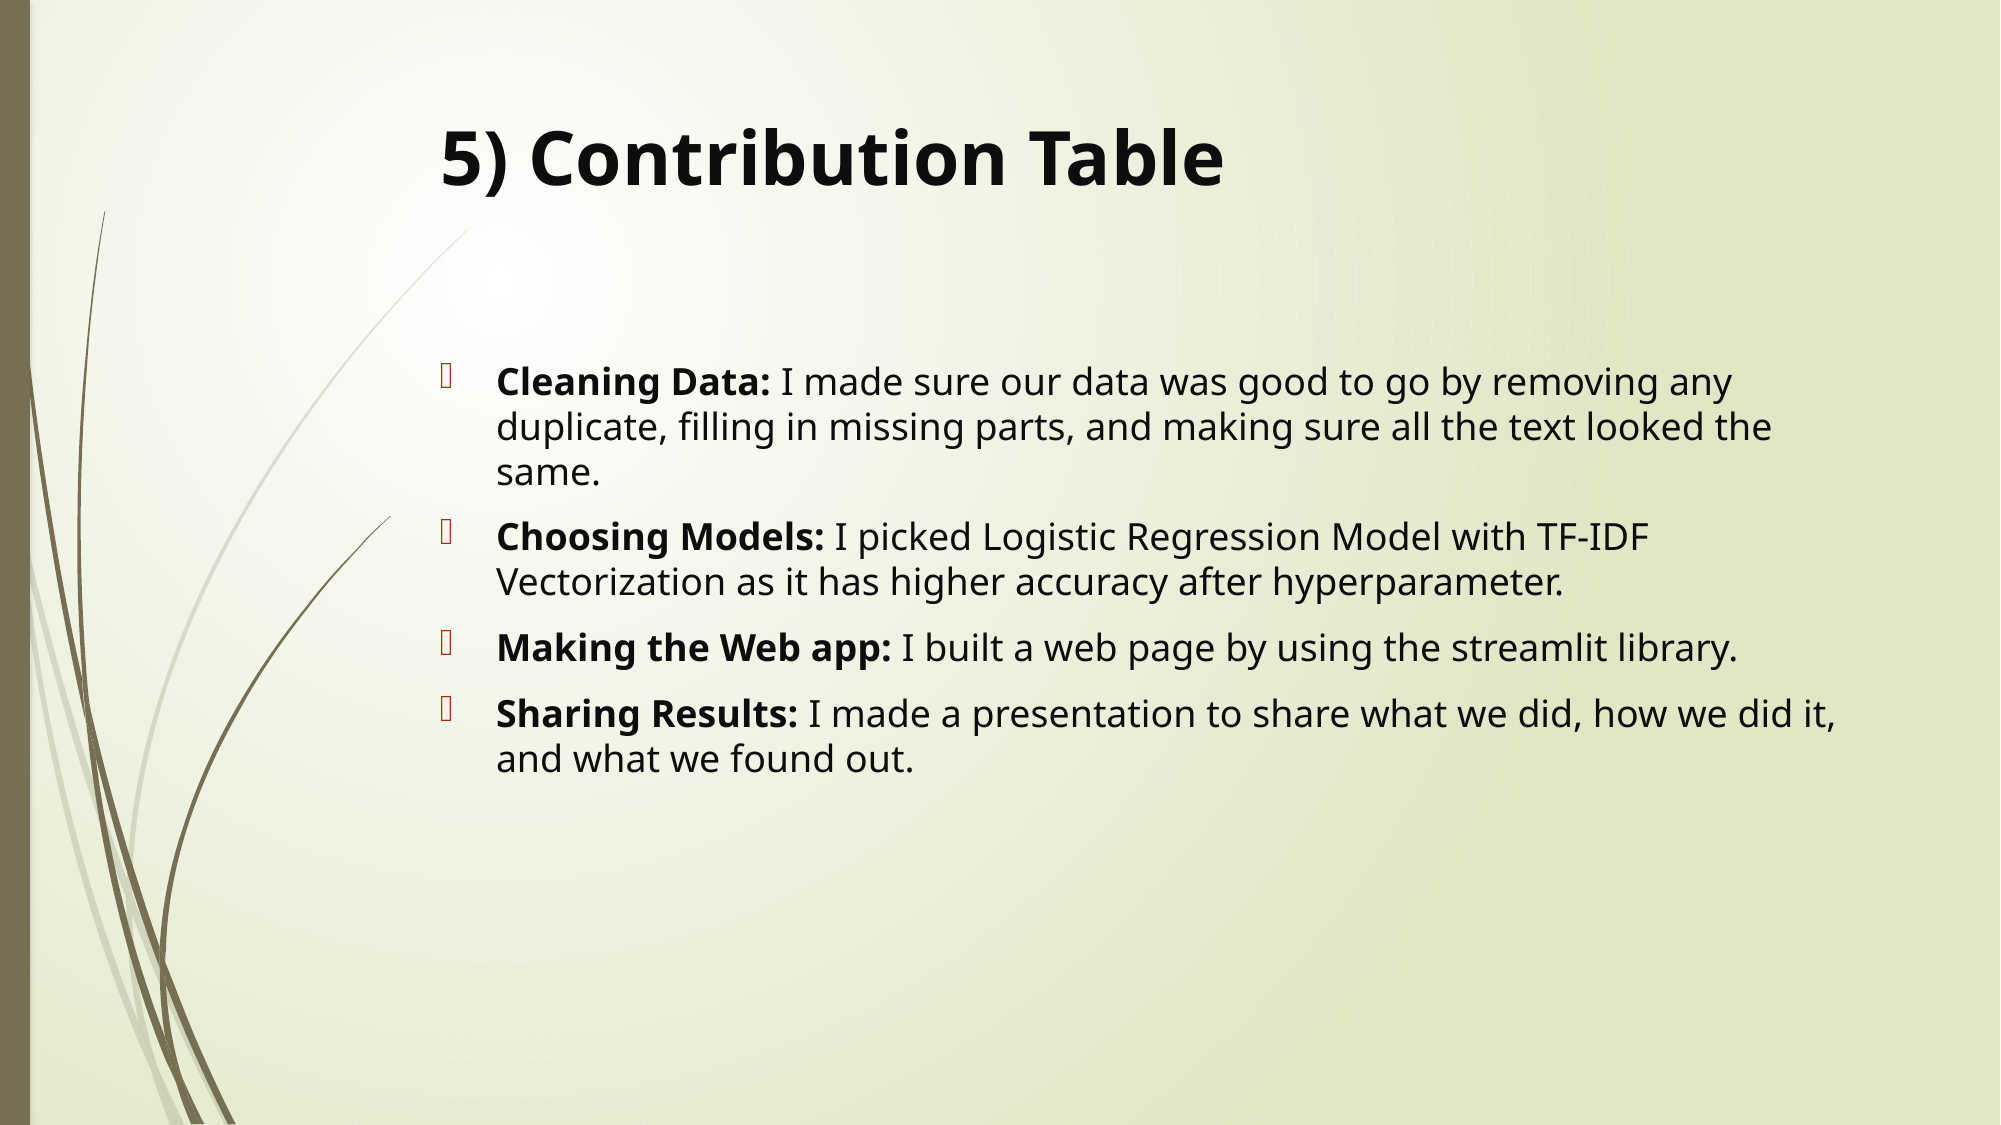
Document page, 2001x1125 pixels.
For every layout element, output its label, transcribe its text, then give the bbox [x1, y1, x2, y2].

title 5) Contribution Table [425, 102, 1888, 313]
list Cleaning Data: I made sure our data was good to go by removing any duplicate, filling in missing parts, and making sure all the text looked the same. Choosing Models: I picked Logistic Regression Model with TF-IDF Vectorization as it has higher accuracy after hyperparameter. Making the Web app: I built a web page by using the streamlit library. Sharing Results: I made a presentation to share what we did, how we did it, and what we found out. [424, 350, 1888, 988]
